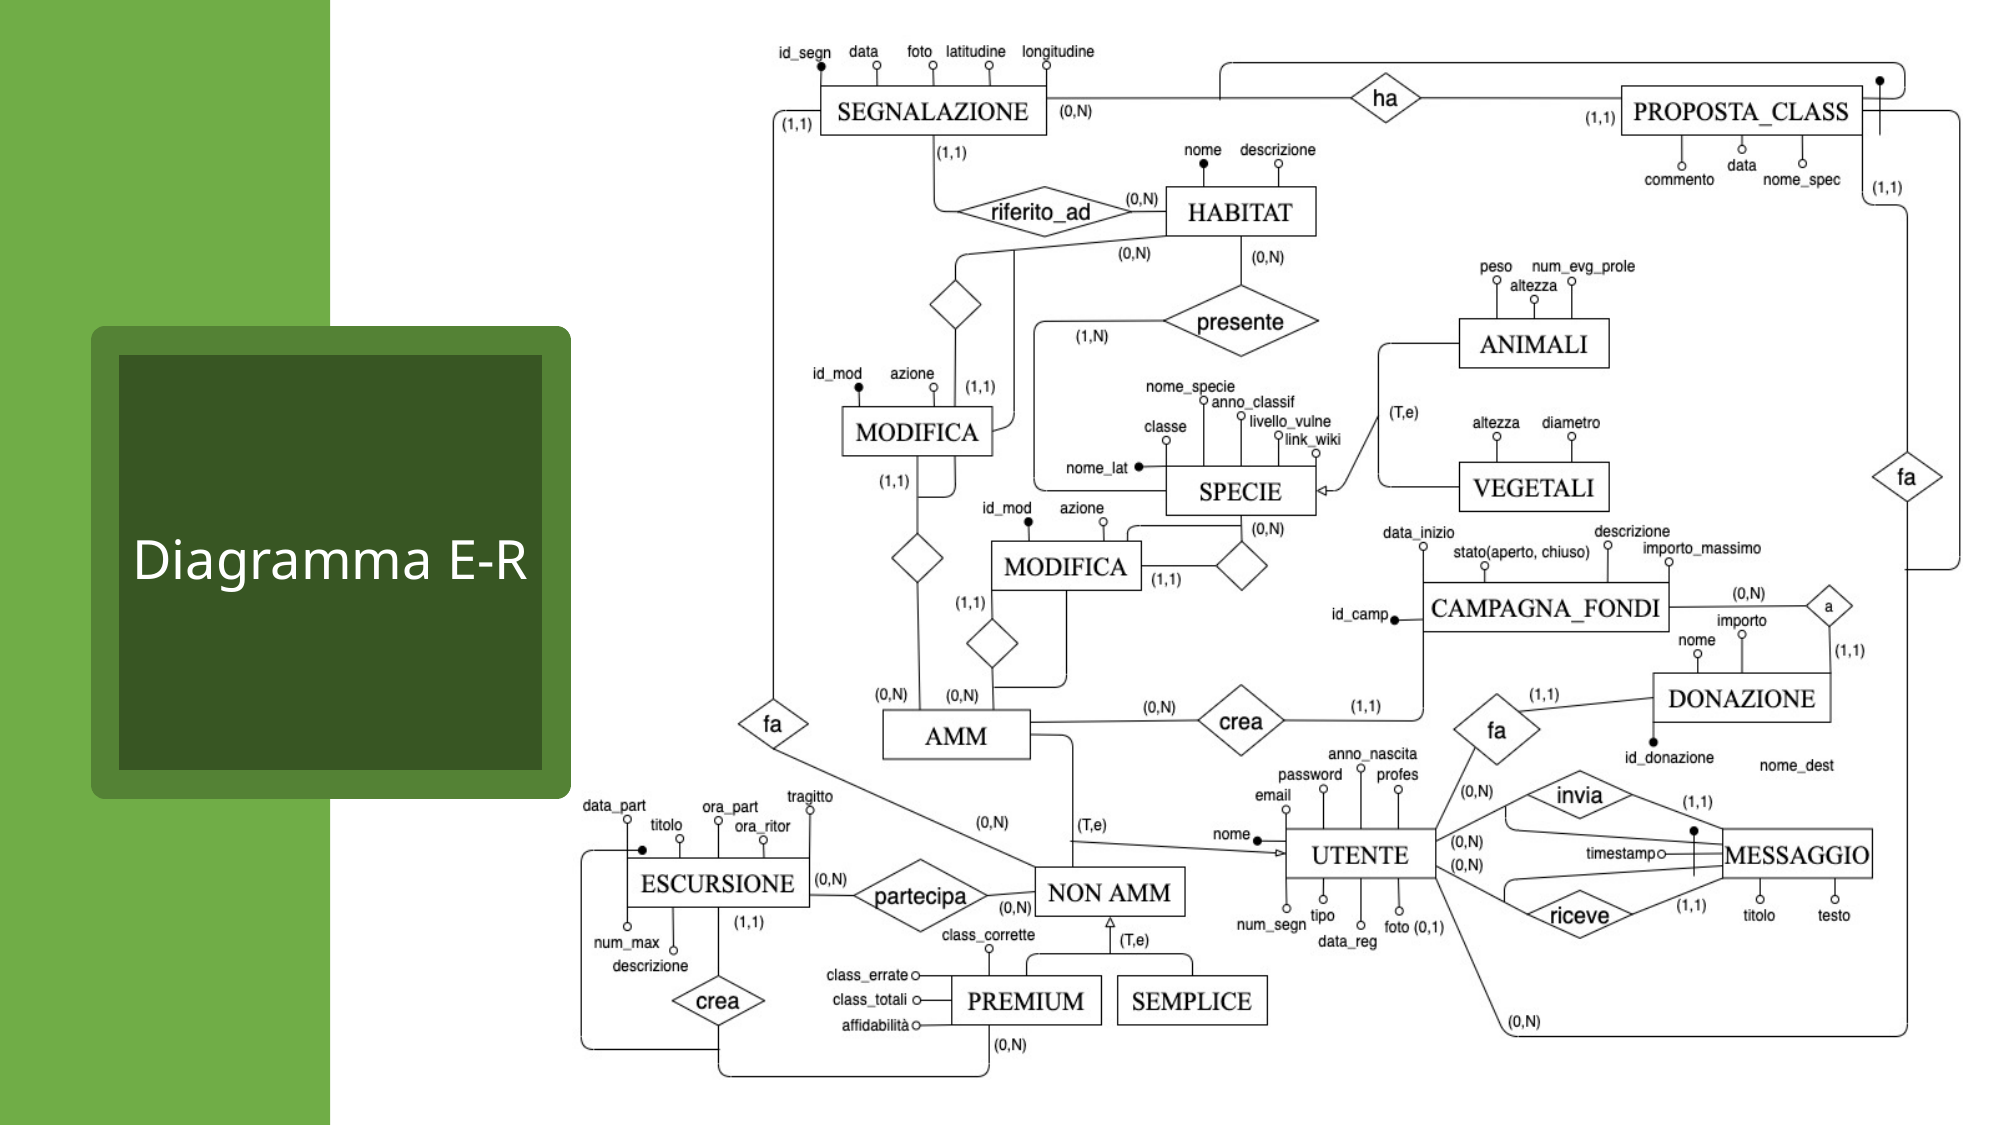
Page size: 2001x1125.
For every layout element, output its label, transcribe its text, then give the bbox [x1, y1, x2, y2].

title Diagramma E-R [105, 340, 557, 785]
text_box [0, 0, 331, 1125]
text_box [331, 0, 2000, 1125]
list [572, 35, 1963, 1080]
